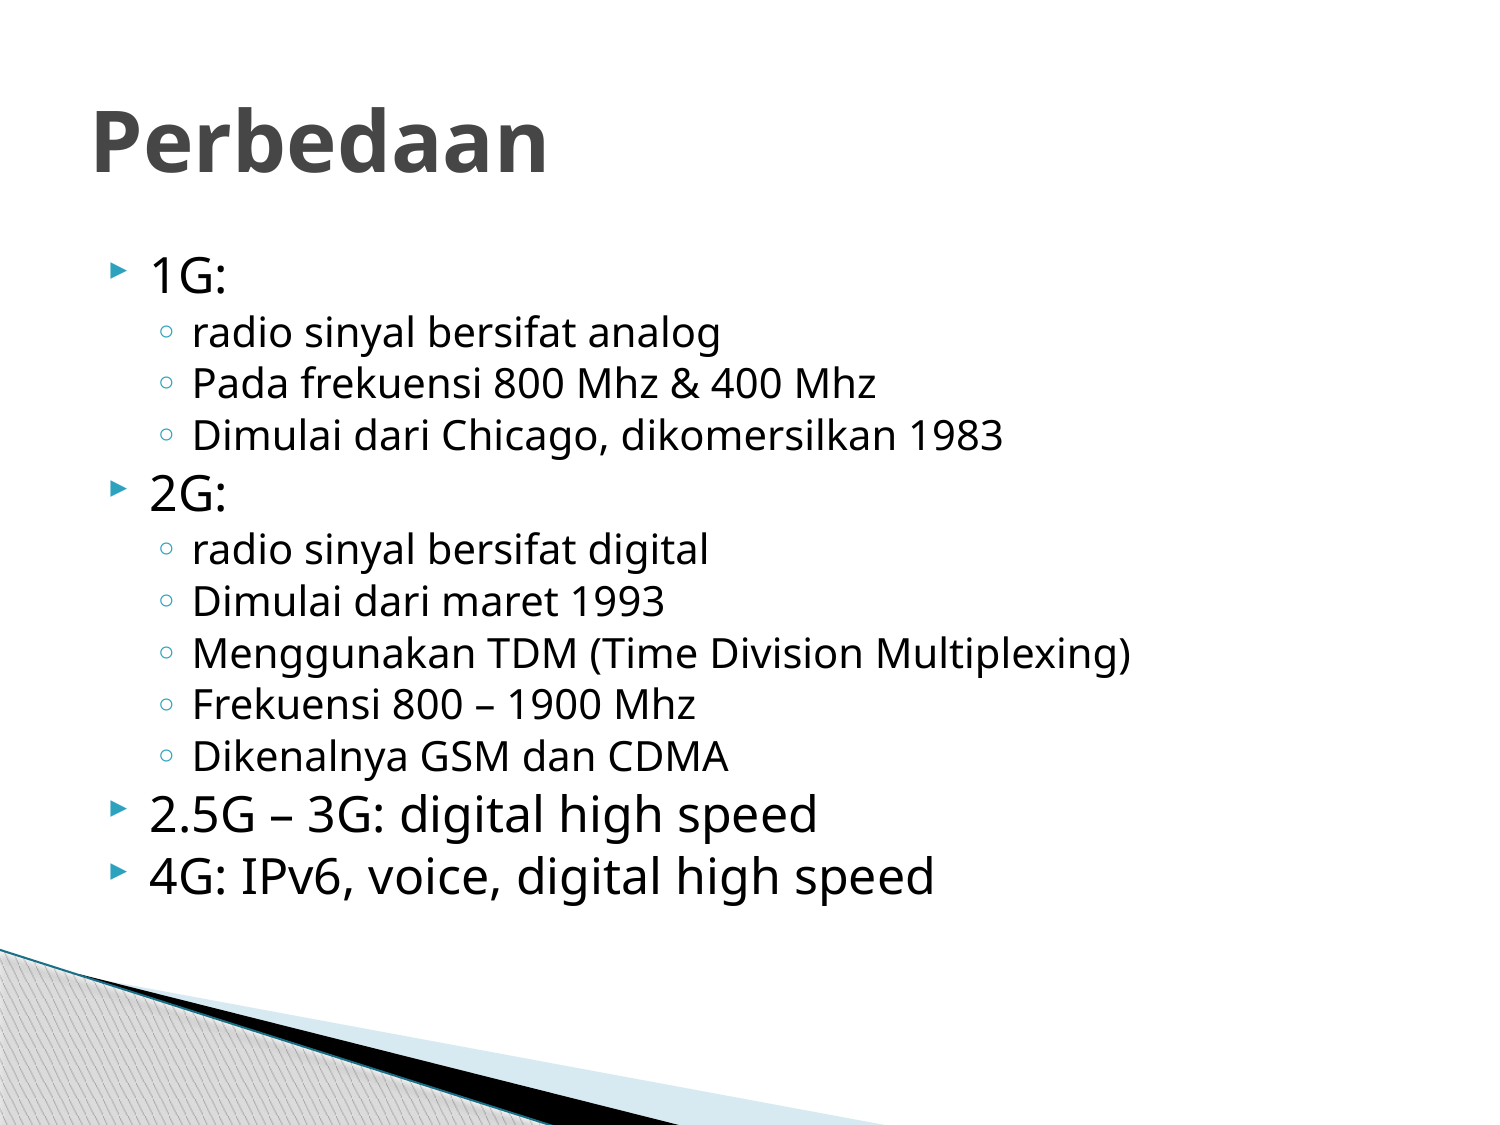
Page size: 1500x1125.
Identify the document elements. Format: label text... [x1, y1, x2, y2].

title Perbedaan [75, 45, 1425, 233]
list 1G: radio sinyal bersifat analog Pada frekuensi 800 Mhz & 400 Mhz Dimulai dari Chicago, dikomersilkan 1983 2G: radio sinyal bersifat digital Dimulai dari maret 1993 Menggunakan TDM (Time Division Multiplexing) Frekuensi 800 – 1900 Mhz Dikenalnya GSM dan CDMA 2.5G – 3G: digital high speed 4G: IPv6, voice, digital high speed [75, 243, 1425, 986]
